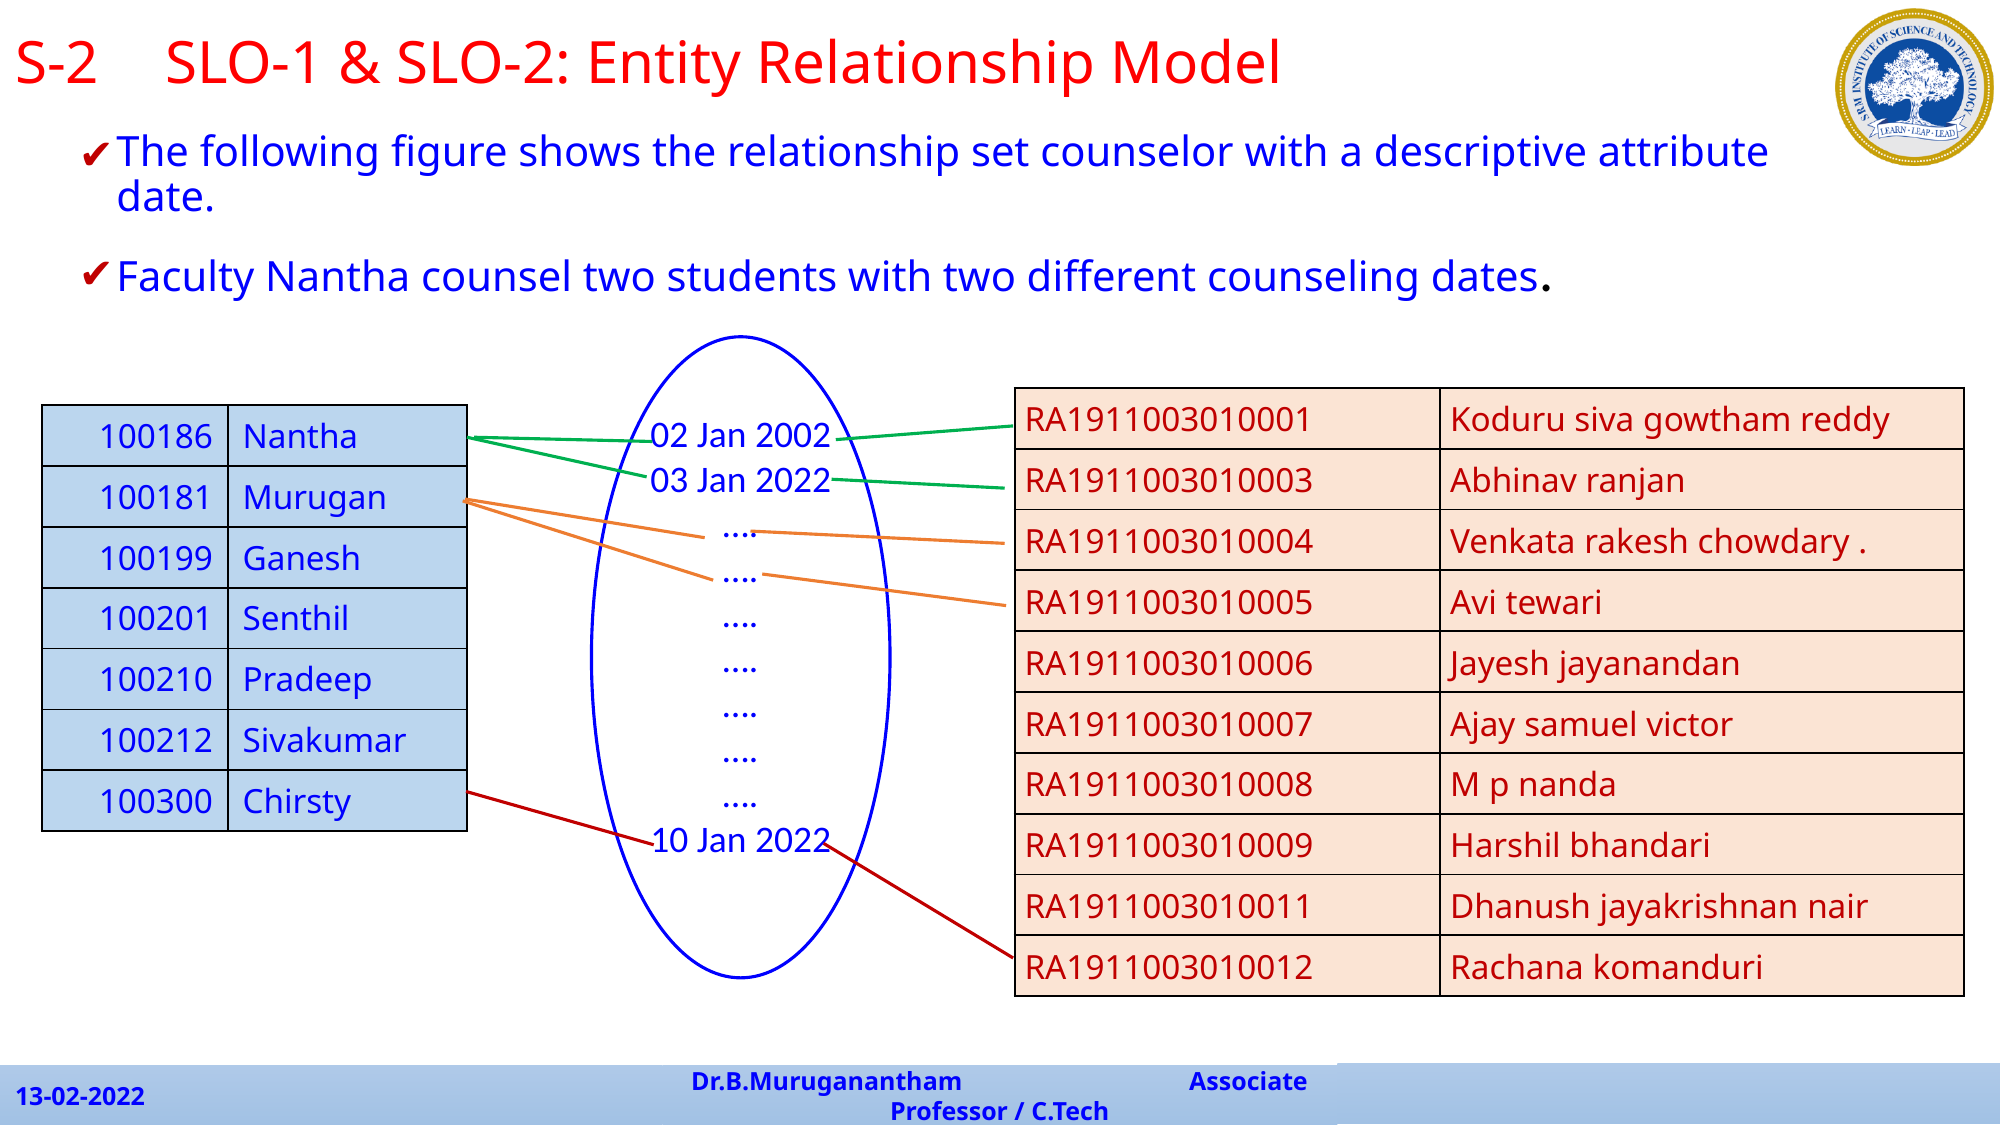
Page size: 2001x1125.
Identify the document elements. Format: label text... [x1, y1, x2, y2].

table_cell RA1911003010006 [1016, 632, 1439, 691]
picture [1835, 8, 1994, 166]
table_cell Ajay samuel victor [1441, 693, 1963, 752]
table_cell 100181 [43, 467, 227, 526]
table_cell Sivakumar [229, 710, 466, 769]
table_cell Chirsty [229, 771, 466, 830]
table_cell Ganesh [229, 528, 460, 587]
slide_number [0, 1065, 662, 1125]
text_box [750, 530, 1005, 544]
text_box 02 Jan 2002 03 Jan 2022 …. …. …. …. …. …. …. 10 Jan 2022 [622, 837, 865, 978]
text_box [835, 425, 1014, 440]
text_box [473, 436, 653, 442]
table_header RA1911003010001 [1016, 389, 1439, 448]
text_box S-2 SLO-1 & SLO-2: Entity Relationship Model [0, 25, 1725, 98]
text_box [762, 573, 1007, 606]
table_cell M p nanda [1441, 754, 1963, 813]
table_cell Harshil bhandari [1441, 815, 1963, 874]
table_header 100186 [43, 406, 227, 465]
table_cell Senthil [229, 589, 466, 648]
table_cell RA1911003010007 [1016, 693, 1439, 752]
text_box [462, 500, 714, 581]
table_cell RA1911003010012 [1016, 936, 1439, 995]
table_cell RA1911003010003 [1016, 450, 1439, 509]
table_cell 100199 [43, 528, 227, 587]
slide_number [1337, 1063, 2000, 1124]
table_header Koduru siva gowtham reddy [1441, 389, 1963, 448]
table_cell RA1911003010009 [1016, 815, 1439, 874]
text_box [465, 791, 655, 846]
table_cell 100210 [43, 649, 227, 709]
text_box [823, 843, 1014, 959]
table_cell Venkata rakesh chowdary . [1441, 510, 1963, 569]
table_cell RA1911003010005 [1016, 571, 1439, 630]
footer Dr.B.Muruganantham Associate Professor / C.Tech [662, 1065, 1338, 1125]
table_cell Jayesh jayanandan [1441, 632, 1963, 691]
table_cell Rachana komanduri [1441, 936, 1963, 995]
table_cell 100300 [43, 771, 227, 830]
table_cell 100212 [43, 710, 227, 769]
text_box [831, 478, 1005, 489]
table_cell 100201 [43, 589, 227, 648]
table_cell Dhanush jayakrishnan nair [1441, 875, 1963, 934]
table_cell Murugan [229, 467, 466, 526]
table_header Nantha [229, 406, 466, 465]
list The following figure shows the relationship set counselor with a descriptive attribute date. Faculty Nantha counsel two students with two different counseling dates. [63, 123, 1789, 837]
table_cell Pradeep [229, 649, 466, 709]
table_cell RA1911003010011 [1018, 875, 1439, 934]
table_cell RA1911003010004 [1016, 510, 1439, 569]
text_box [466, 436, 647, 478]
table_cell RA1911003010008 [1016, 754, 1439, 813]
table_cell Abhinav ranjan [1441, 450, 1963, 509]
table_cell Avi tewari [1441, 571, 1963, 630]
